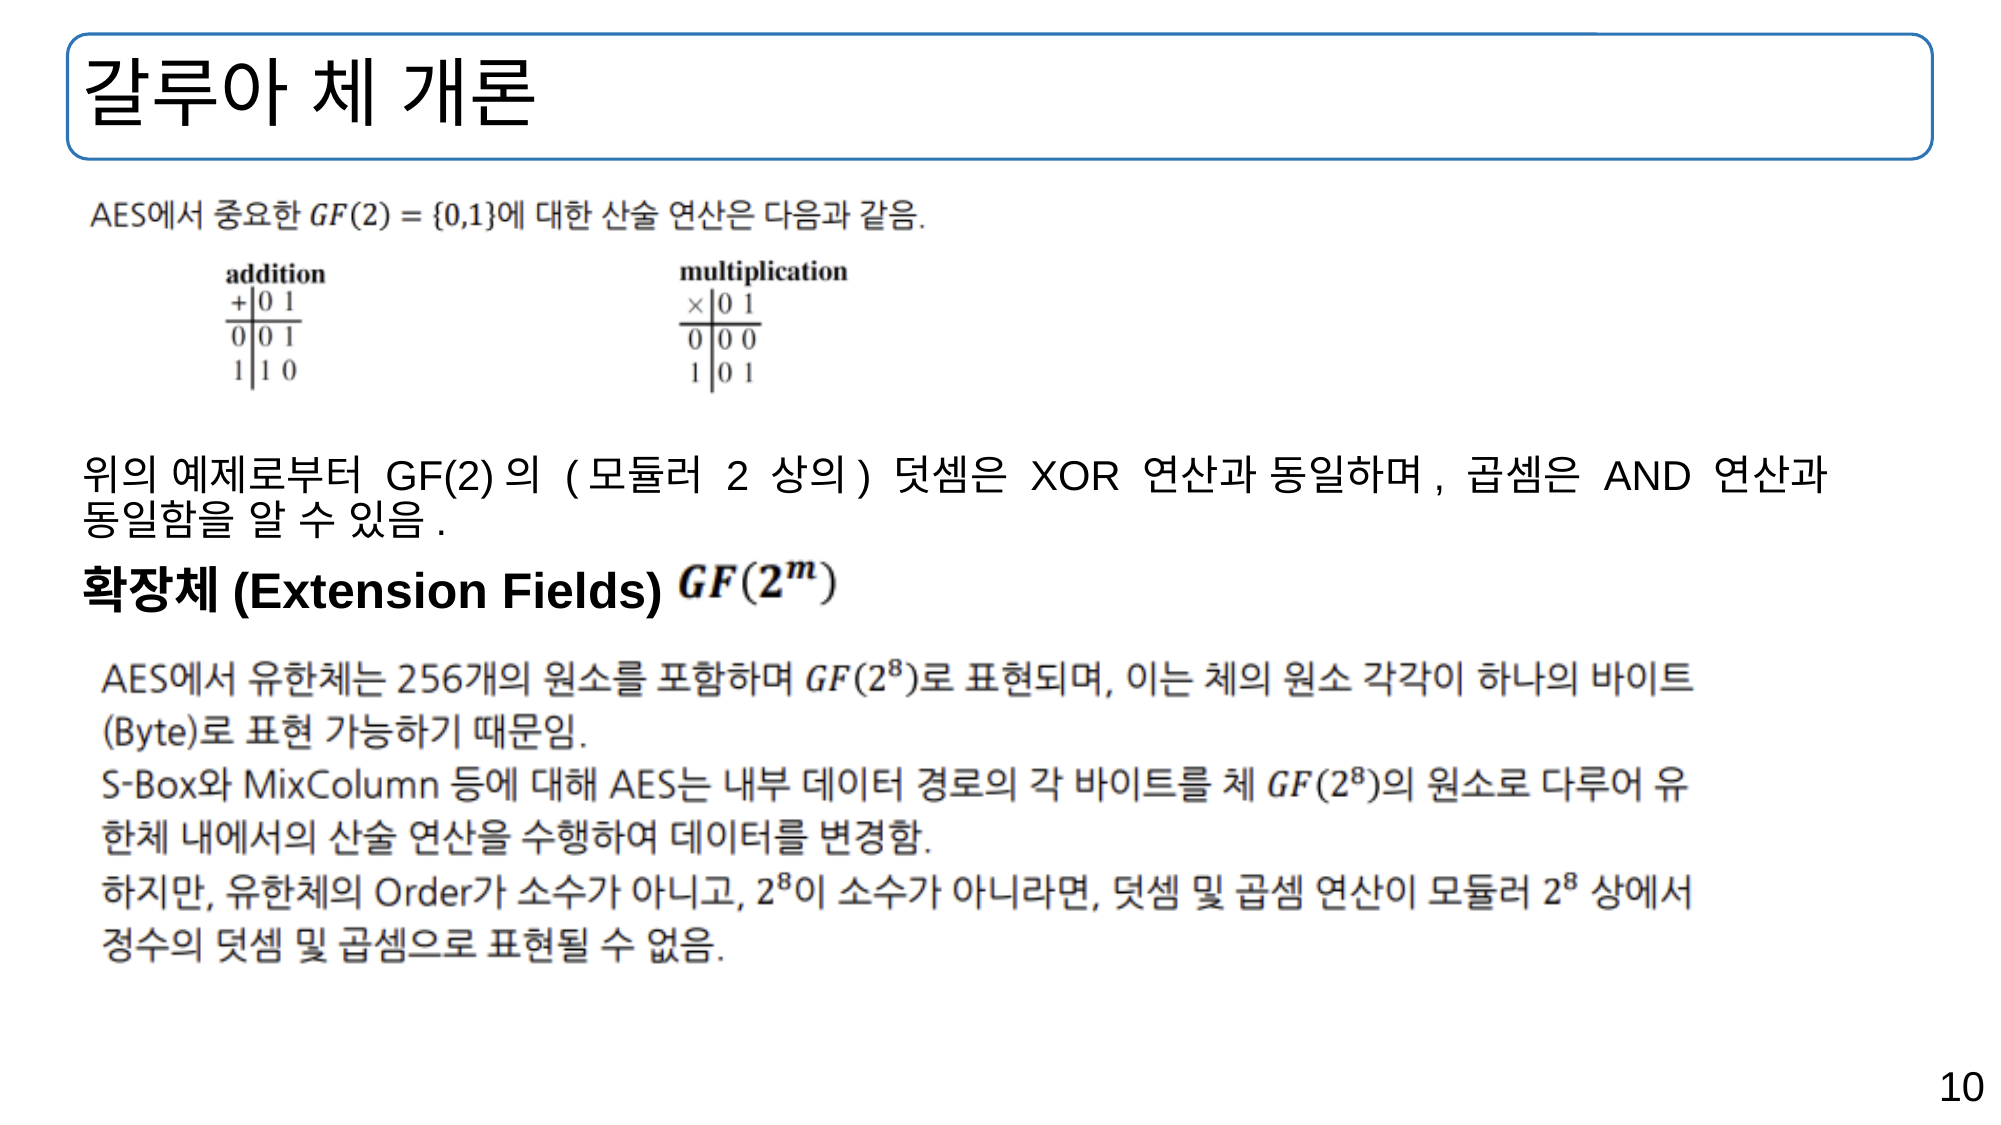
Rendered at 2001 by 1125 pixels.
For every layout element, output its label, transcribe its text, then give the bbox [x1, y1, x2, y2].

picture [664, 539, 853, 624]
picture [82, 188, 980, 407]
list 위의 예제로부터 GF(2)의 (모듈러 2 상의) 덧셈은 XOR 연산과 동일하며, 곱셈은 AND 연산과 동일함을 알 수 있음. 확장체(Extension Fields) [67, 189, 1933, 1019]
picture [82, 649, 1719, 987]
title 갈루아 체 개론 [67, 34, 1933, 160]
